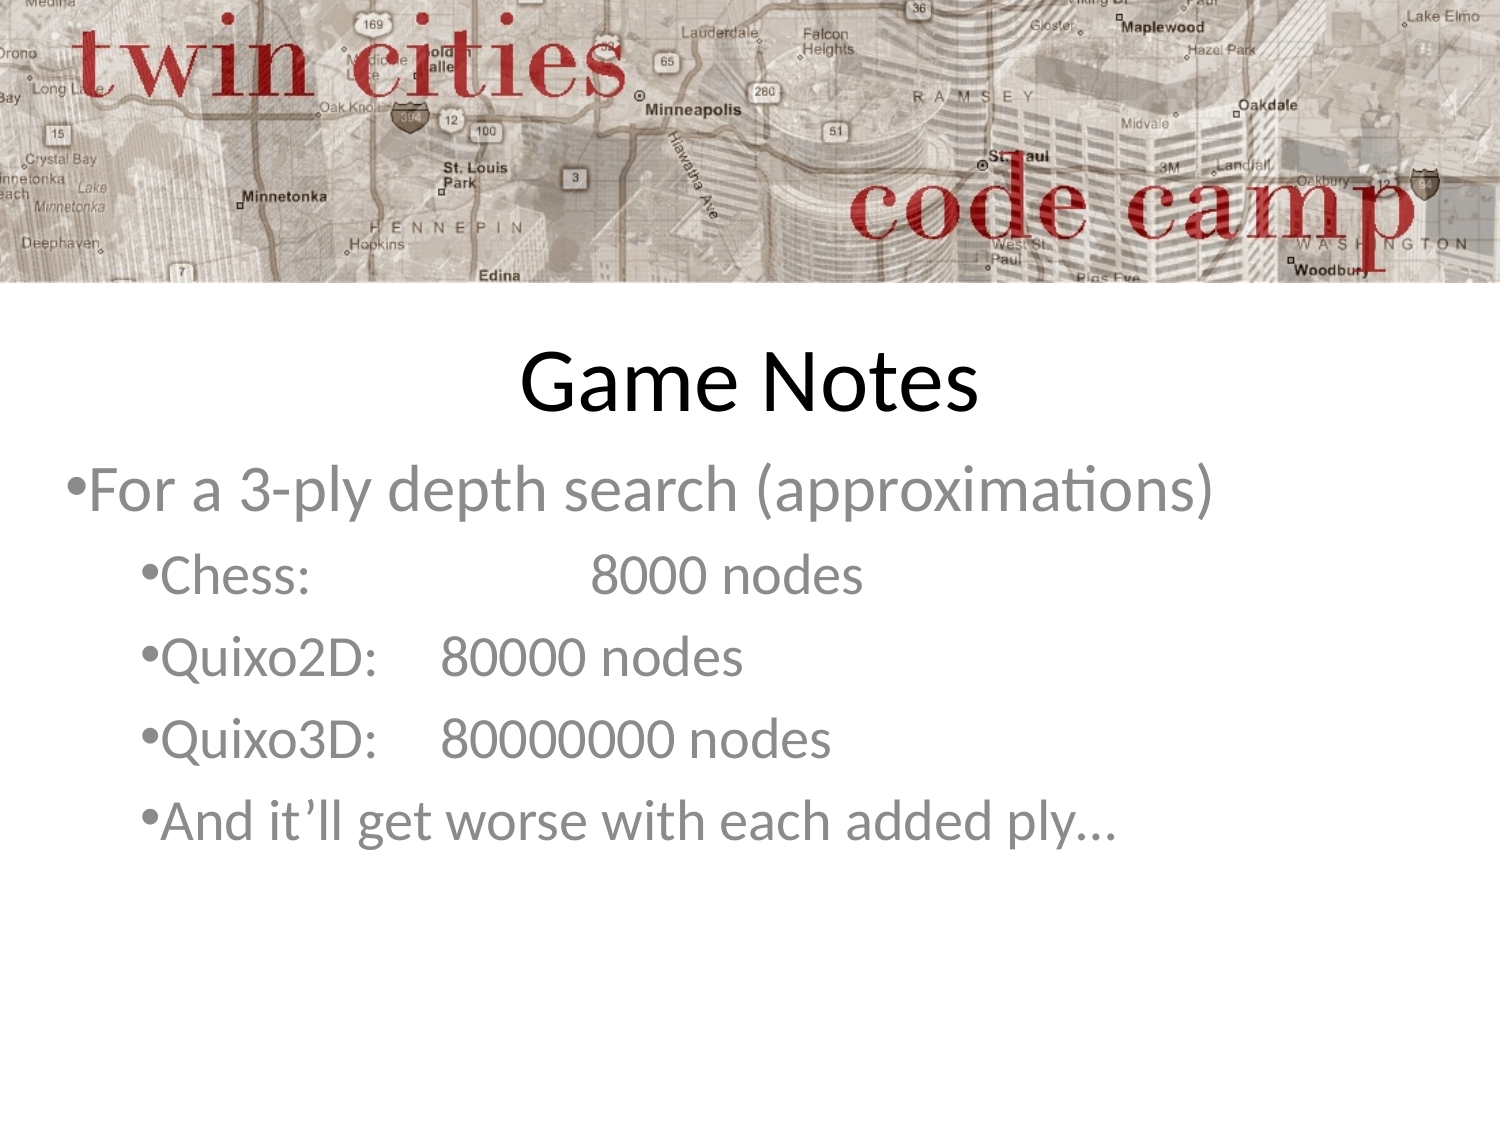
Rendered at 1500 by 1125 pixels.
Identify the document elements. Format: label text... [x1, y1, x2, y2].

picture [0, 0, 1500, 284]
subtitle For a 3-ply depth search (approximations) Chess: 8000 nodes Quixo2D: 80000 nodes Quixo3D: 80000000 nodes And it’ll get worse with each added ply… [50, 437, 1450, 1075]
title Game Notes [112, 312, 1388, 437]
